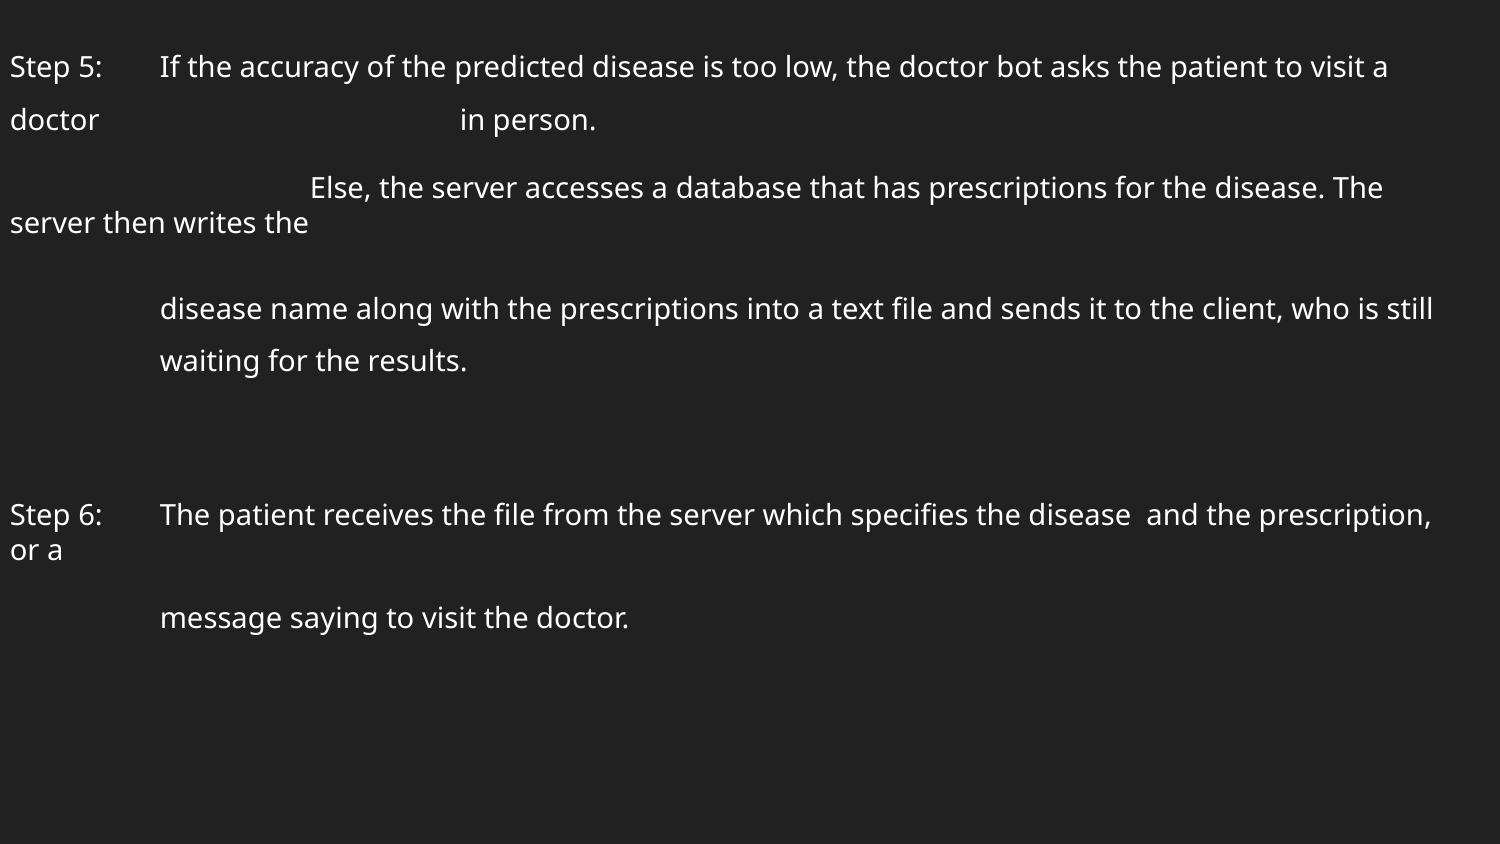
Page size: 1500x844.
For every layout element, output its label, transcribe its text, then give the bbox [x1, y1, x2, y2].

text_box Step 5: If the accuracy of the predicted disease is too low, the doctor bot asks the patient to visit a doctor in person. Else, the server accesses a database that has prescriptions for the disease. The server then writes the disease name along with the prescriptions into a text file and sends it to the client, who is still waiting for the results. Step 6: The patient receives the file from the server which specifies the disease and the prescription, or a message saying to visit the doctor. [0, 16, 1483, 750]
